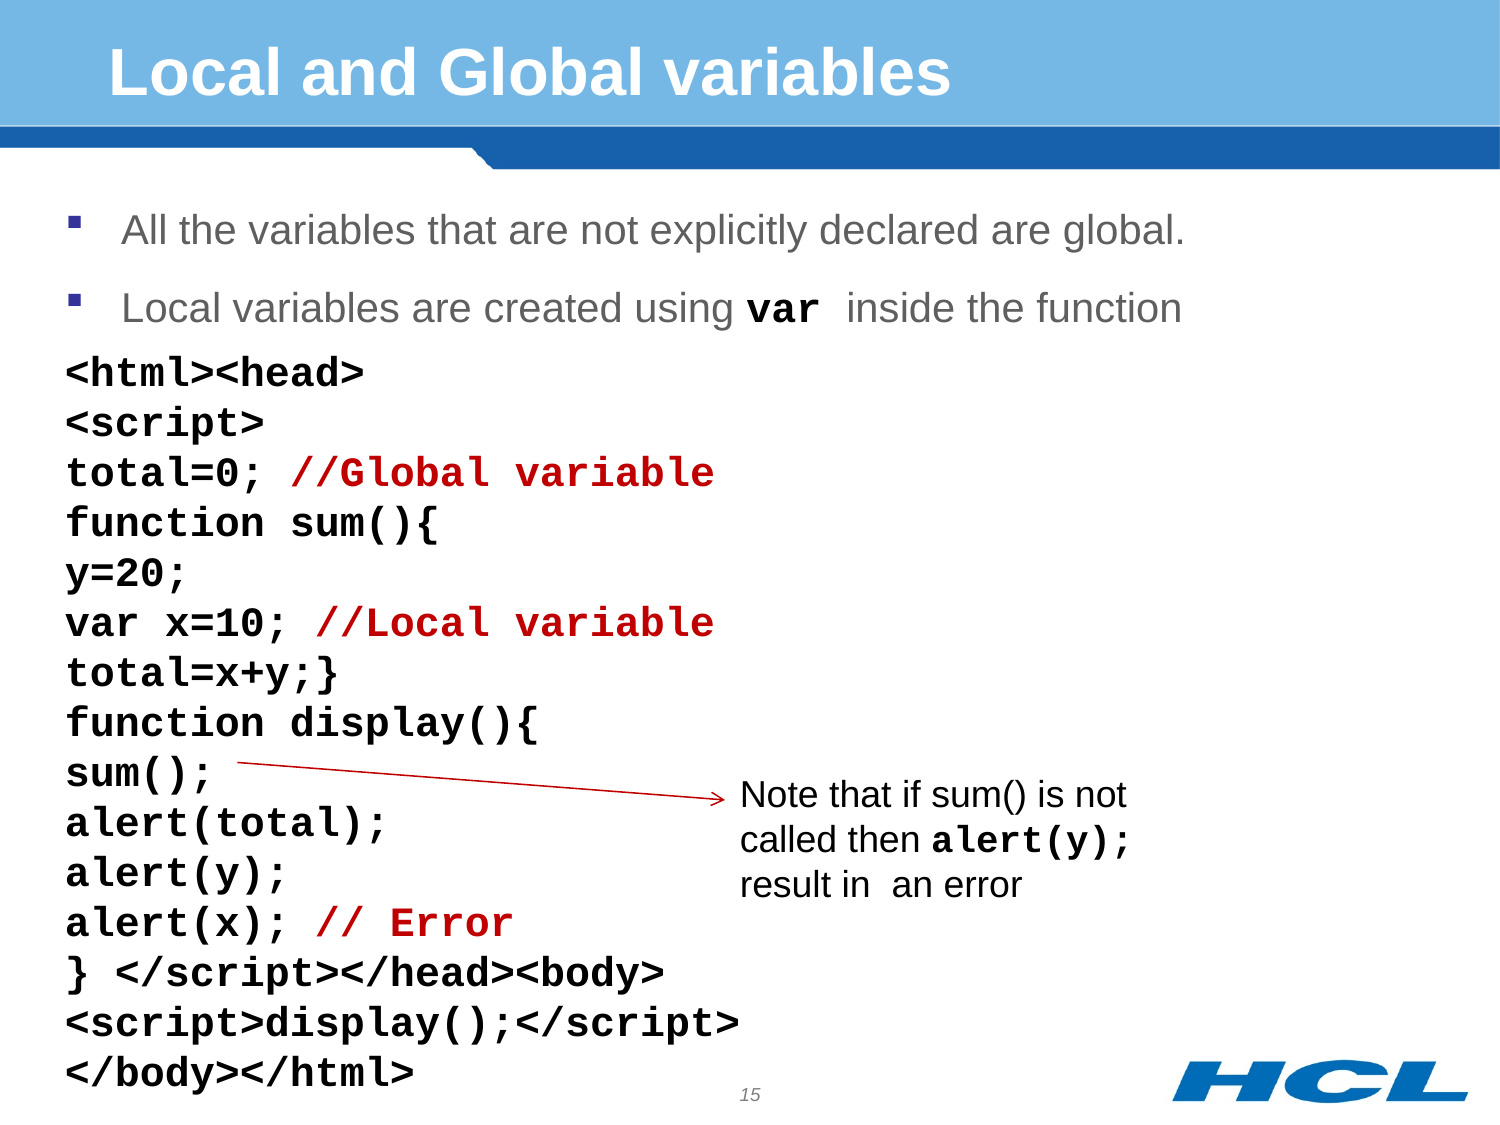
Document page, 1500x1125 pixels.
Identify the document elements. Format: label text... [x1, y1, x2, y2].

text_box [237, 762, 726, 801]
picture [1140, 1050, 1500, 1109]
picture [0, 0, 1500, 188]
title Local and Global variables [93, 0, 1444, 138]
list All the variables that are not explicitly declared are global. Local variables are created using var inside the function [50, 174, 1432, 339]
slide_number 15 [574, 1074, 926, 1115]
text_box <html><head> <script> total=0; //Global variable function sum(){ y=20; var x=10; //Local variable total=x+y;} function display(){ sum(); alert(total); alert(y); alert(x); // Error } </script></head><body> <script>display();</script> </body></html> [50, 337, 1425, 1103]
text_box Note that if sum() is not called then alert(y); result in an error [725, 762, 1213, 913]
